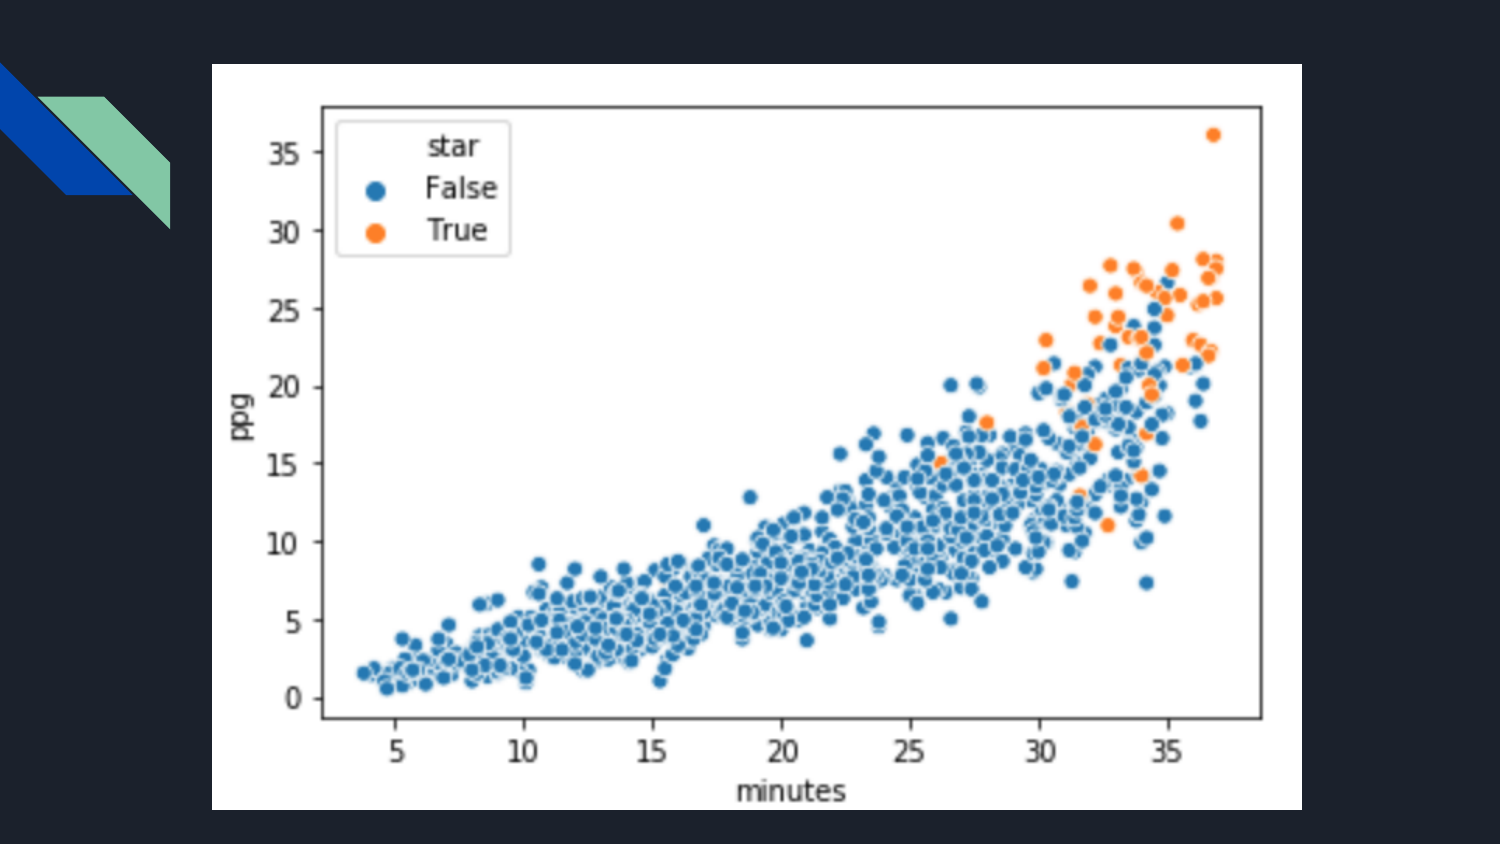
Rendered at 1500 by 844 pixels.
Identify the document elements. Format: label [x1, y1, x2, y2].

picture [212, 64, 1303, 810]
